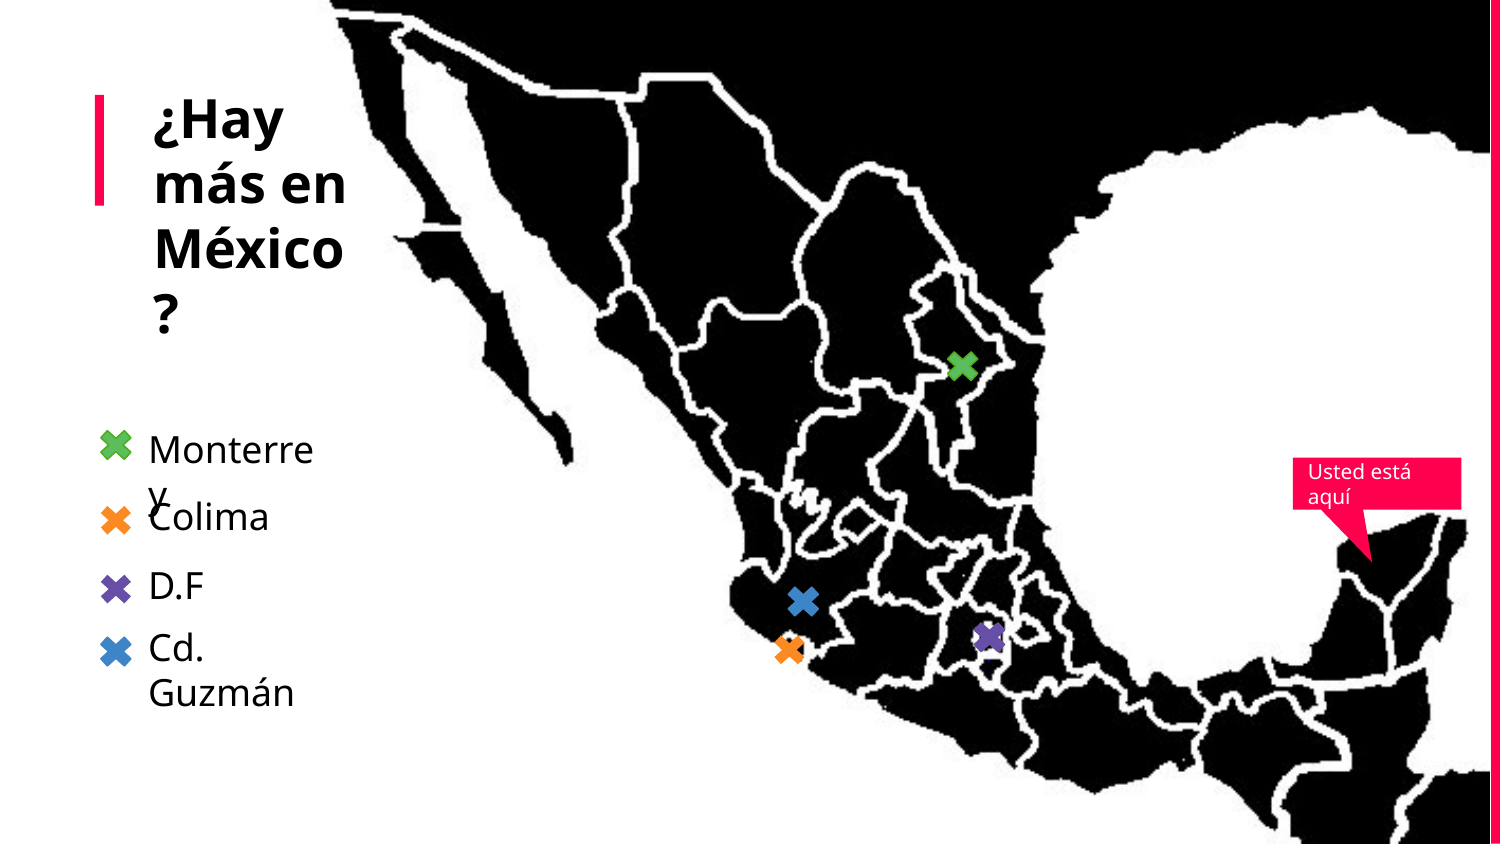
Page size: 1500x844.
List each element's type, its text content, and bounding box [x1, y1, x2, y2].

text_box [100, 430, 131, 460]
text_box [100, 505, 131, 535]
text_box [100, 574, 131, 604]
text_box Cd. Guzmán [133, 609, 245, 679]
text_box Monterrey [133, 410, 245, 478]
picture [250, 0, 1491, 844]
text_box [100, 637, 131, 666]
title ¿Hay más en México? [138, 69, 245, 306]
text_box D.F [133, 547, 245, 609]
text_box Colima [133, 478, 245, 547]
